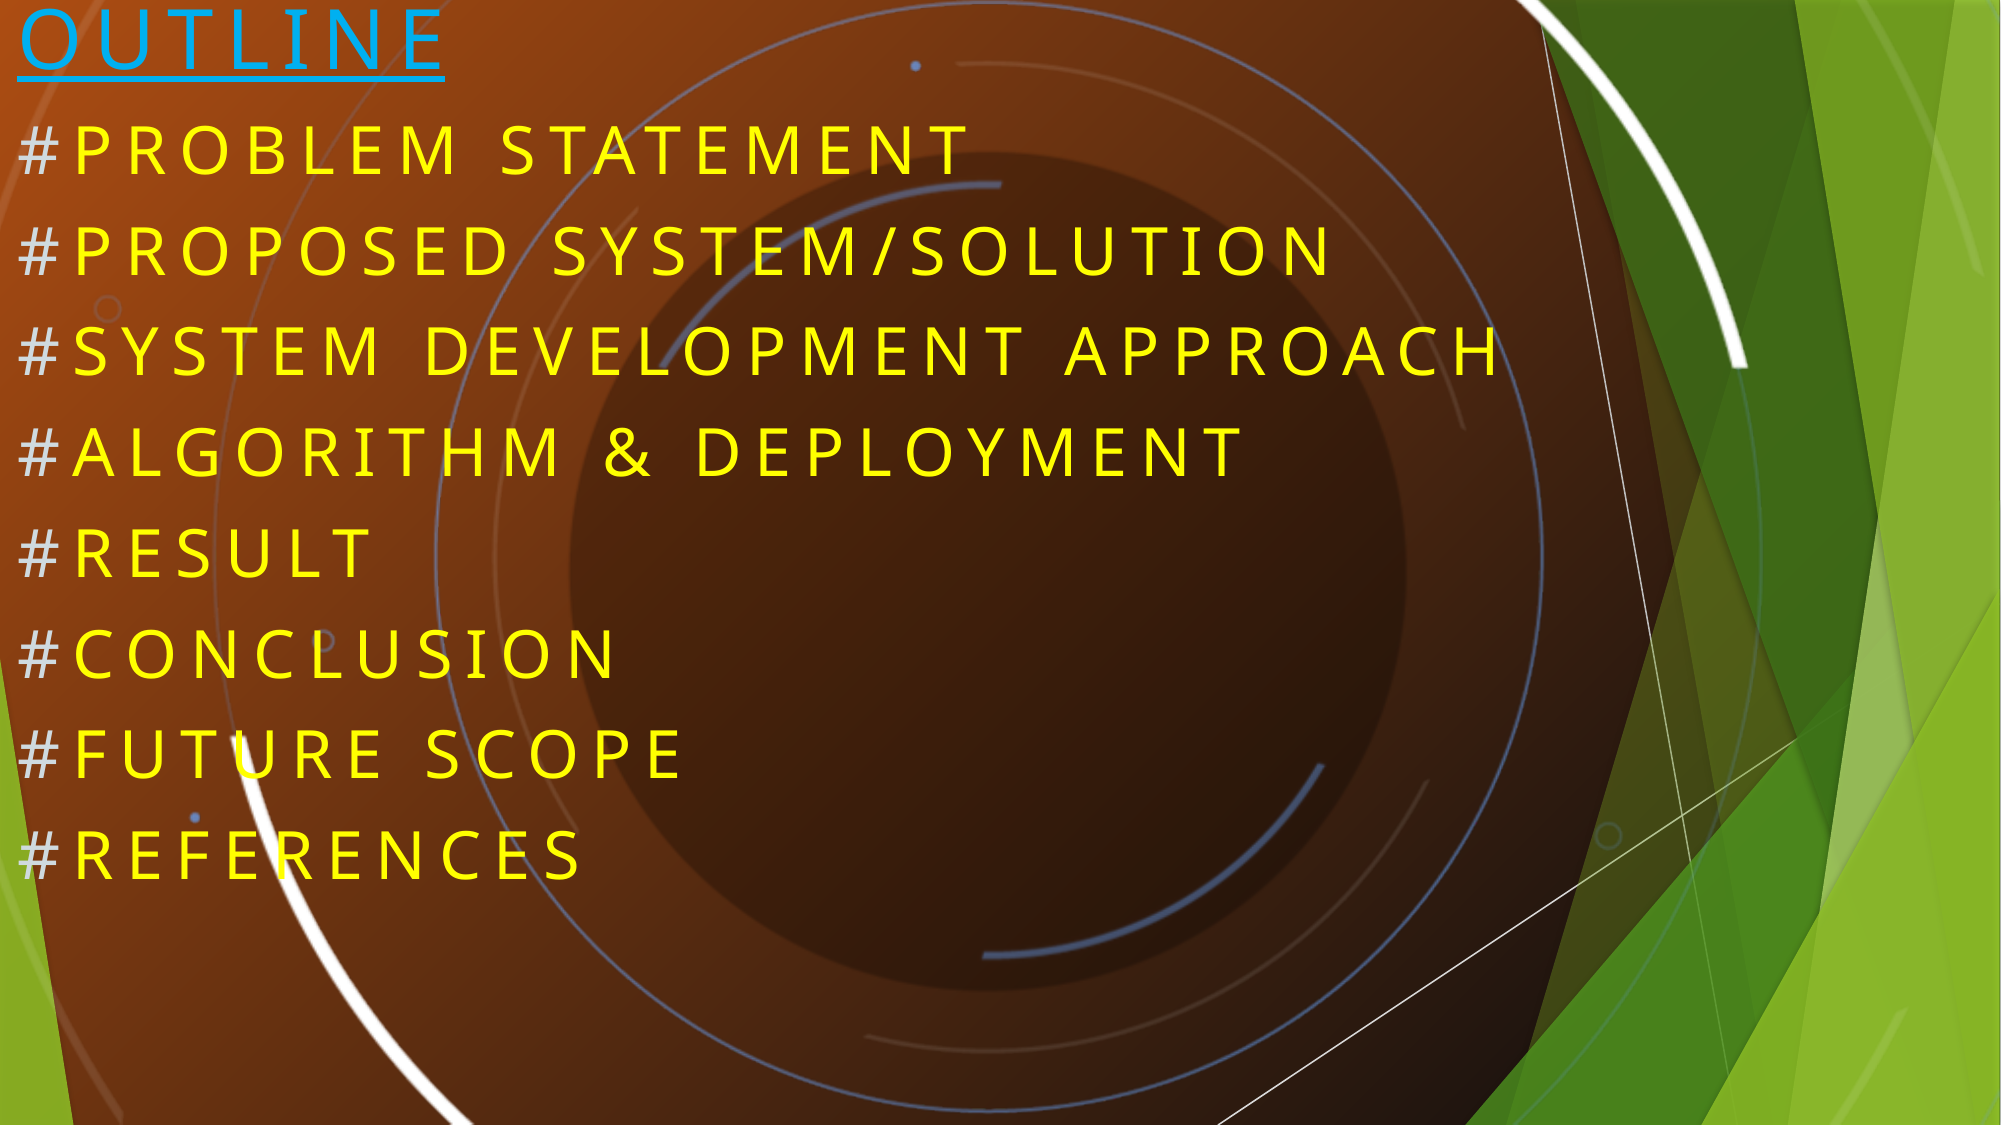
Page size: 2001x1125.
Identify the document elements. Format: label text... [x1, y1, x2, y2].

subtitle Outline #Problem statement #Proposed System/solution #System development approach #Algorithm & deployment #Result #Conclusion #Future scope #references [2, 0, 2000, 1125]
